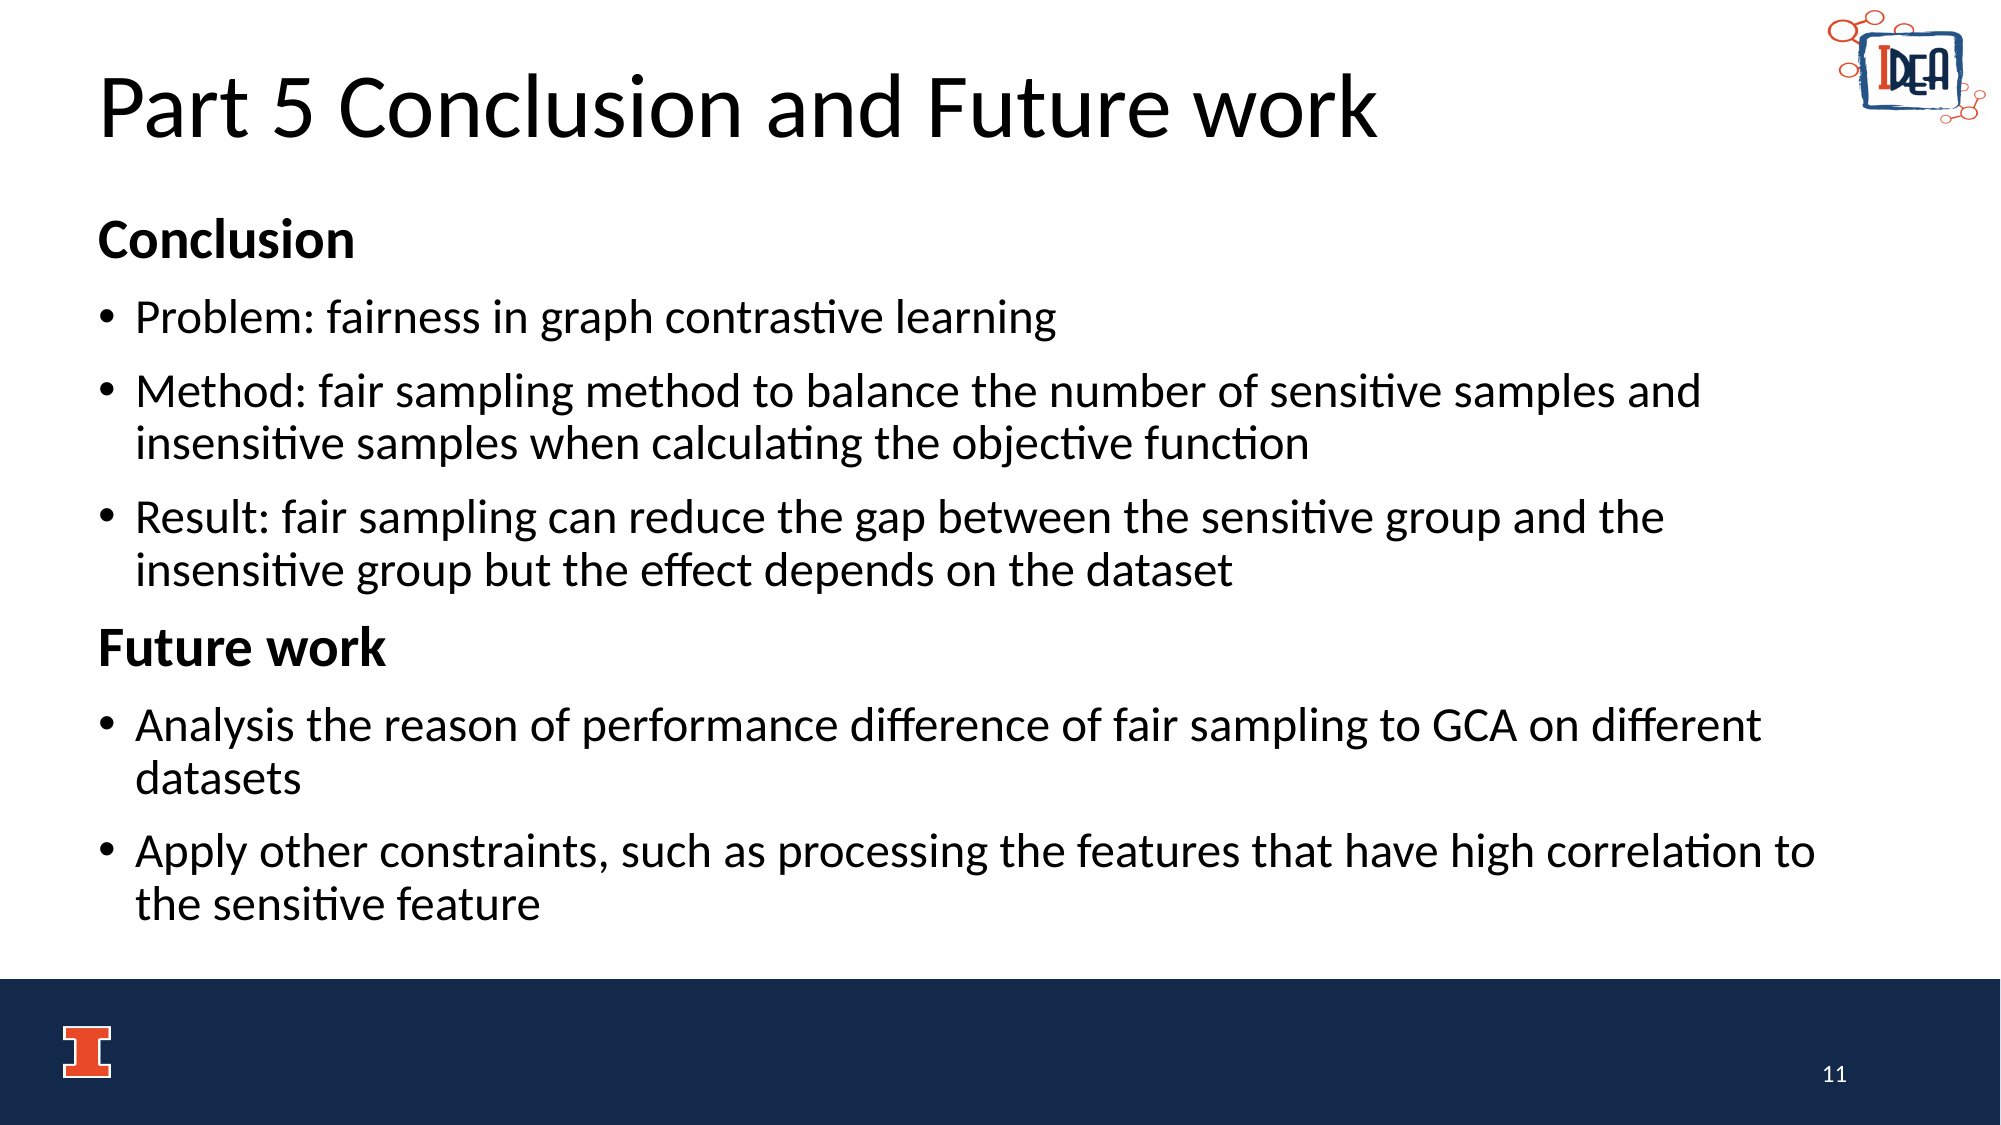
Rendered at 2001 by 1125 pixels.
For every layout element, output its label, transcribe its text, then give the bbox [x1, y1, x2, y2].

slide_number 11 [1412, 1042, 1863, 1103]
picture [0, 0, 2001, 1125]
title Part 5 Conclusion and Future work [83, 14, 1900, 202]
list Conclusion Problem: fairness in graph contrastive learning Method: fair sampling method to balance the number of sensitive samples and insensitive samples when calculating the objective function Result: fair sampling can reduce the gap between the sensitive group and the insensitive group but the effect depends on the dataset Future work Analysis the reason of performance difference of fair sampling to GCA on different datasets Apply other constraints, such as processing the features that have high correlation to the sensitive feature [83, 202, 1900, 945]
